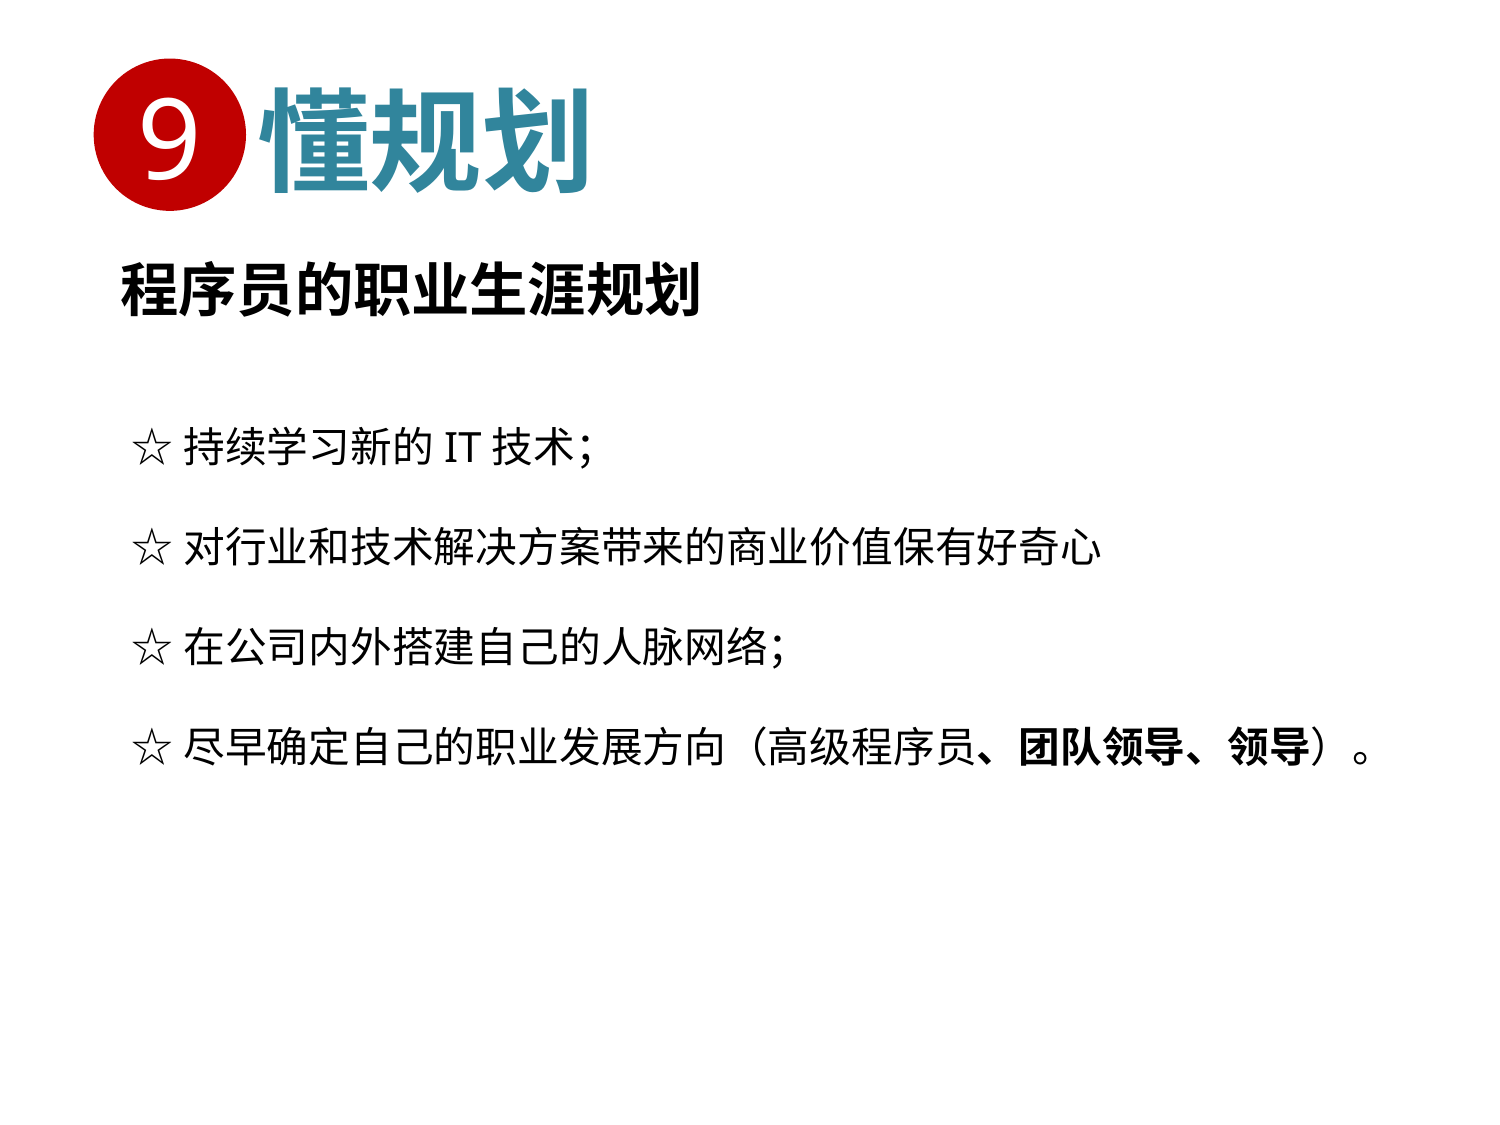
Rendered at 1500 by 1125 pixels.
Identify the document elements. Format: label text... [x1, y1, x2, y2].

text_box 程序员的职业生涯规划 [105, 246, 1418, 331]
text_box 9 [91, 56, 249, 213]
text_box ☆持续学习新的IT技术； ☆对行业和技术解决方案带来的商业价值保有好奇心 ☆在公司内外搭建自己的人脉网络； ☆尽早确定自己的职业发展方向（高级程序员、团队领导、领导）。 [117, 363, 1407, 879]
title 懂规划 [75, 45, 1425, 233]
